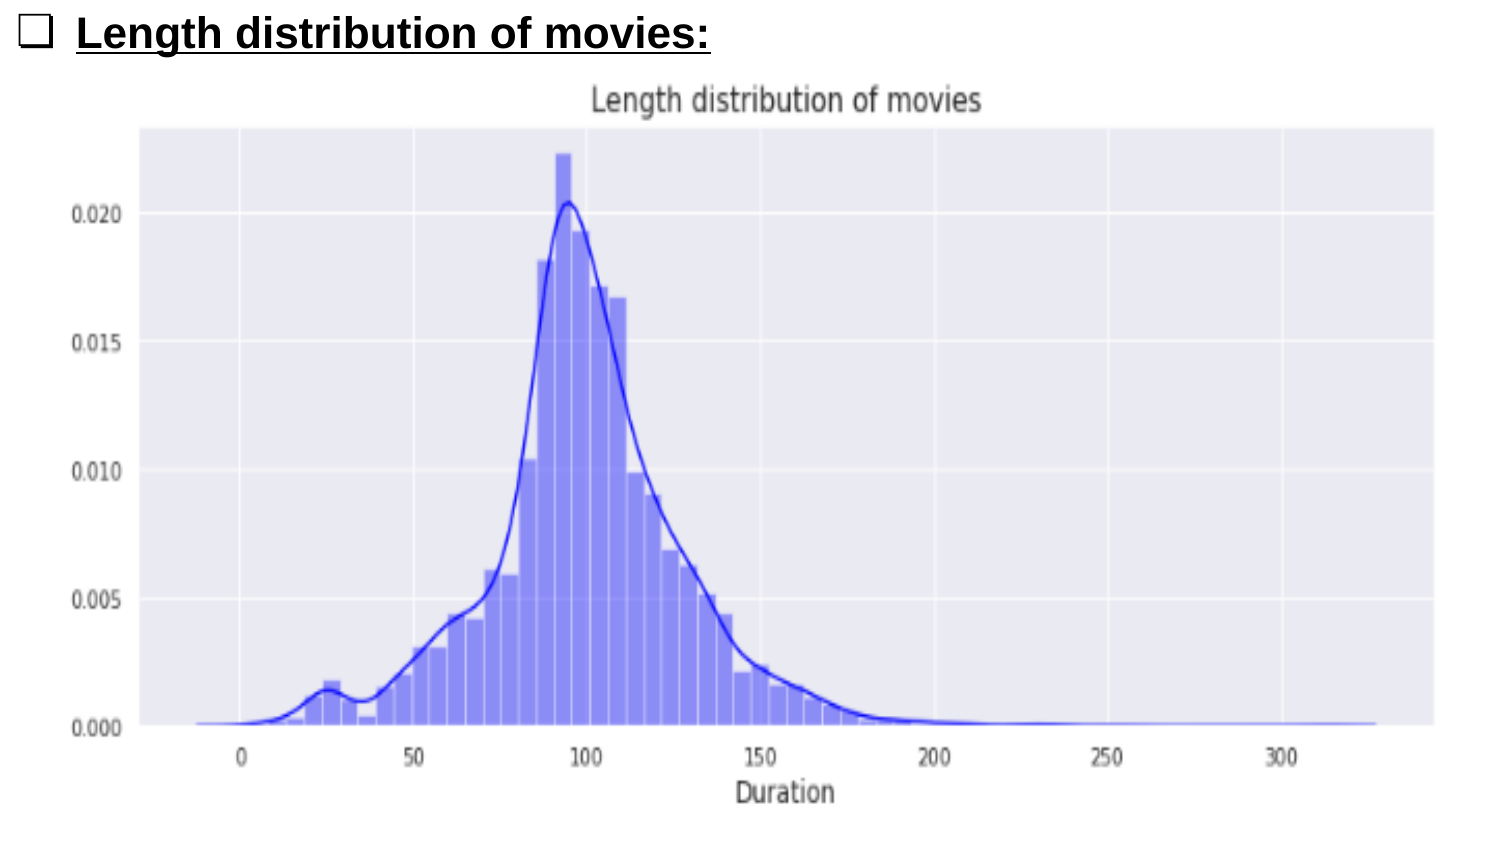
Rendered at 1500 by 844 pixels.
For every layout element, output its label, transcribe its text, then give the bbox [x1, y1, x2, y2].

picture [66, 60, 1440, 826]
title Length distribution of movies: [0, 0, 1384, 61]
